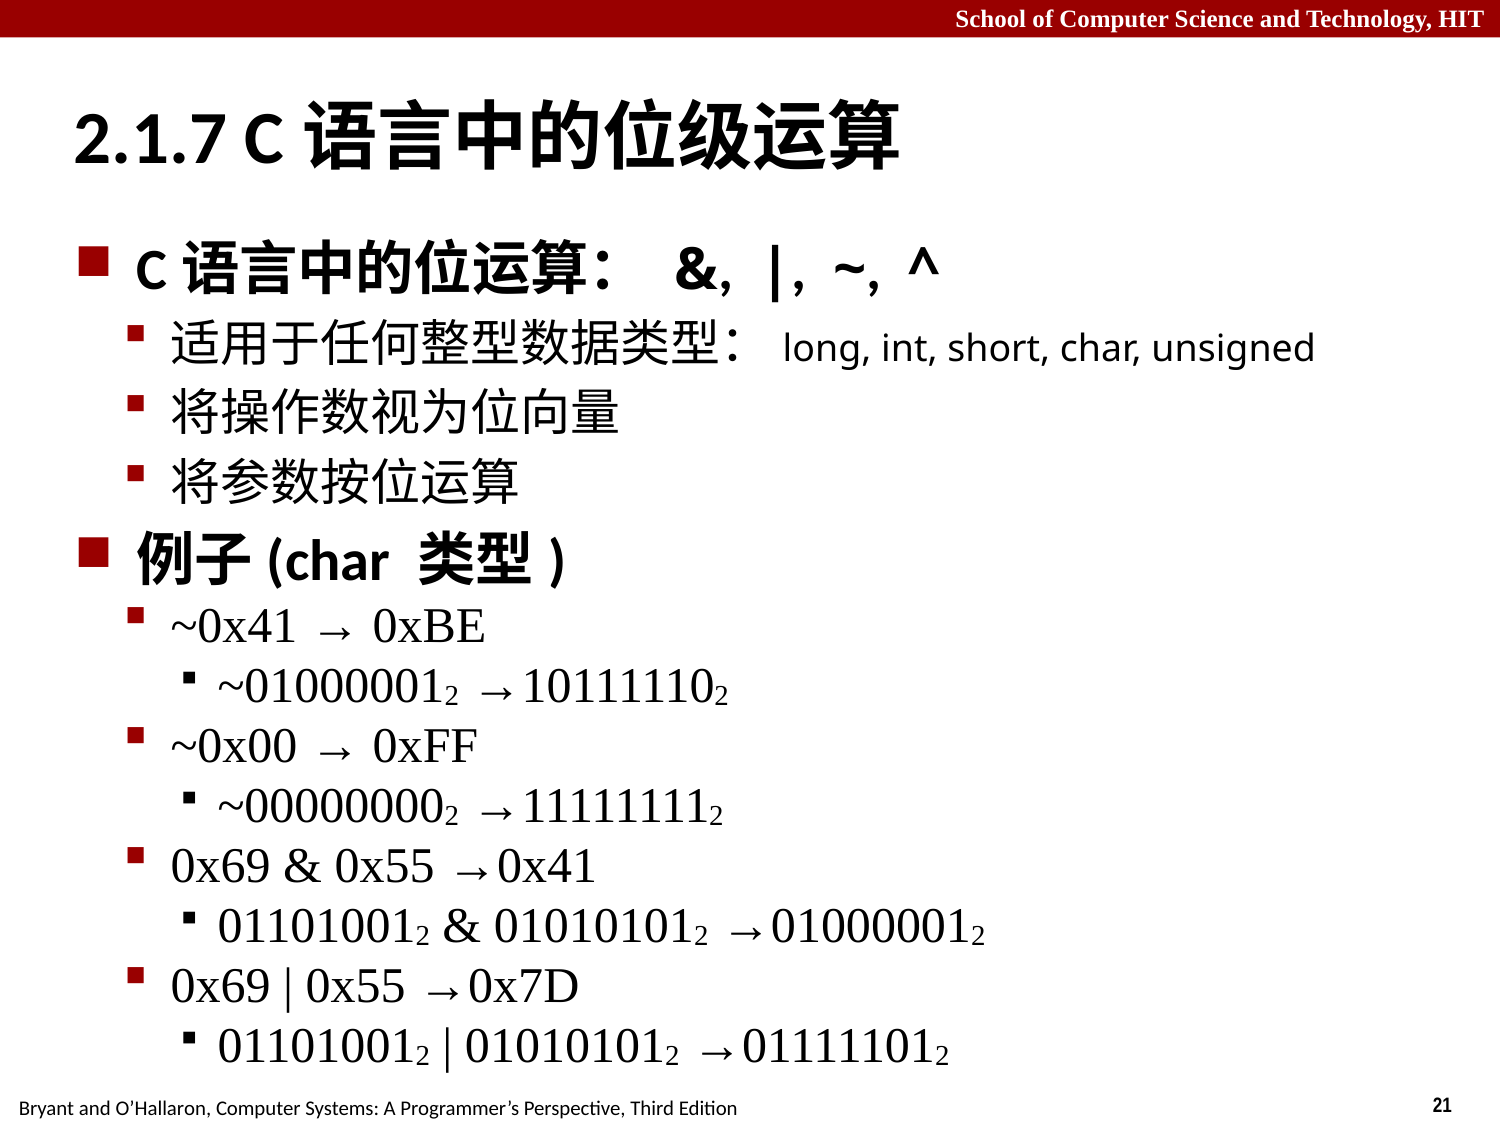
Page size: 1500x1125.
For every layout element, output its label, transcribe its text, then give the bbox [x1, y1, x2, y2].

list C语言中的位运算： &, |, ~, ^ 适用于任何整型数据类型：long, int, short, char, unsigned 将操作数视为位向量 将参数按位运算 例子(char 类型) ~0x41 → 0xBE ~010000012 →101111102 ~0x00 → 0xFF ~000000002 →111111112 0x69 & 0x55 →0x41 011010012 & 010101012 →010000012 0x69 | 0x55 →0x7D 011010012 | 010101012 →011111012 [64, 223, 1476, 1040]
title 2.1.7 C语言中的位级运算 [58, 71, 1500, 197]
